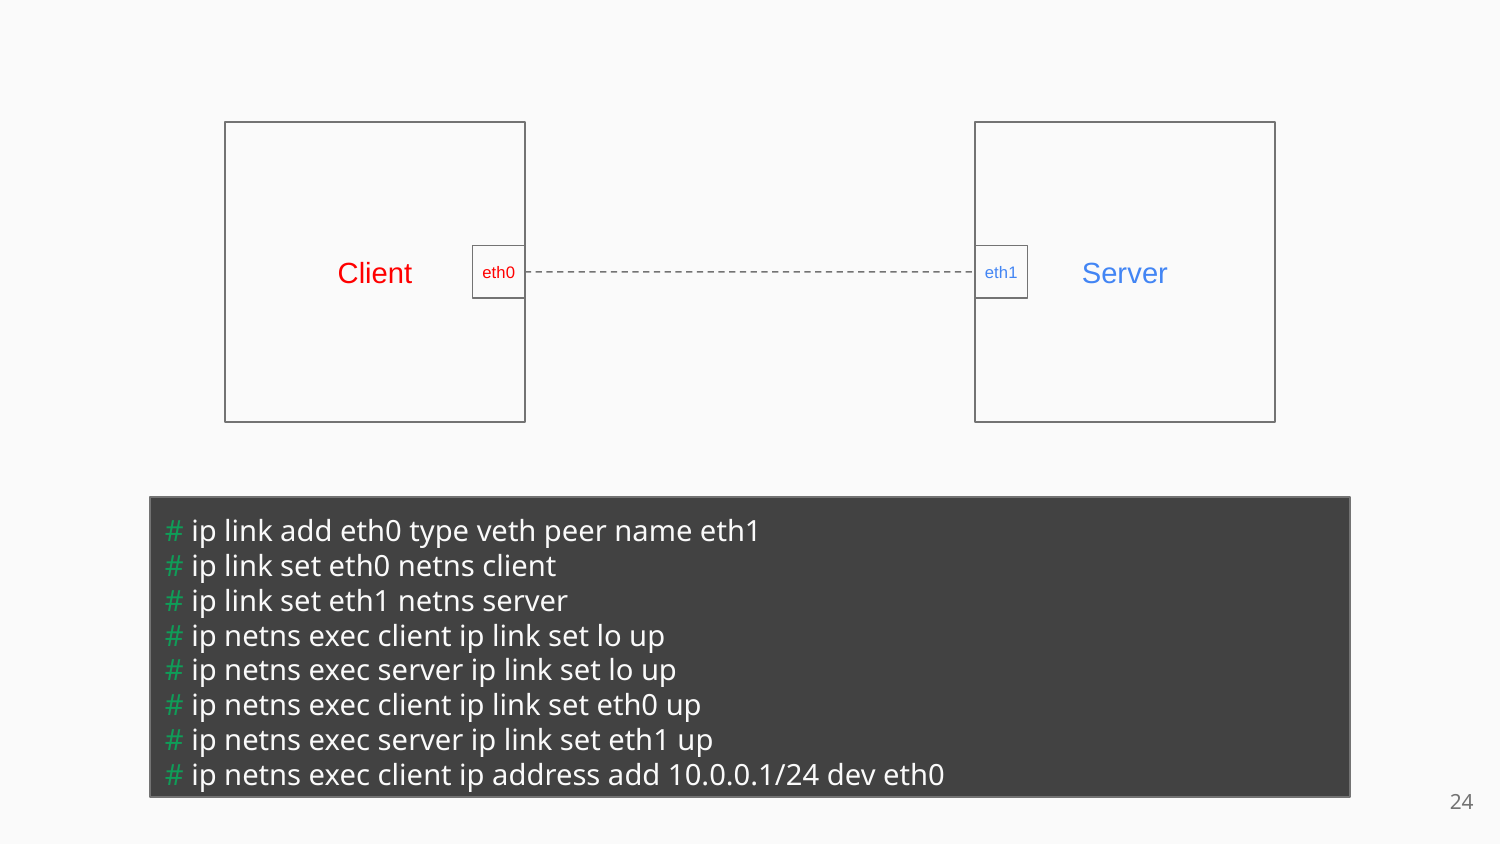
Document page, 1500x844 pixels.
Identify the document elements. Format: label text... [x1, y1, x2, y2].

text_box <number> [1398, 770, 1489, 835]
text_box eth1 [974, 245, 1028, 298]
text_box Server [975, 121, 1275, 422]
text_box eth0 [472, 245, 525, 298]
text_box # ip link add eth0 type veth peer name eth1 # ip link set eth0 netns client # ip link set eth1 netns server # ip netns exec client ip link set lo up # ip netns exec server ip link set lo up # ip netns exec client ip link set eth0 up # ip netns exec server ip link set eth1 up # ip netns exec client ip address add 10.0.0.1/24 dev eth0 [150, 496, 1350, 797]
text_box Client [225, 121, 525, 422]
